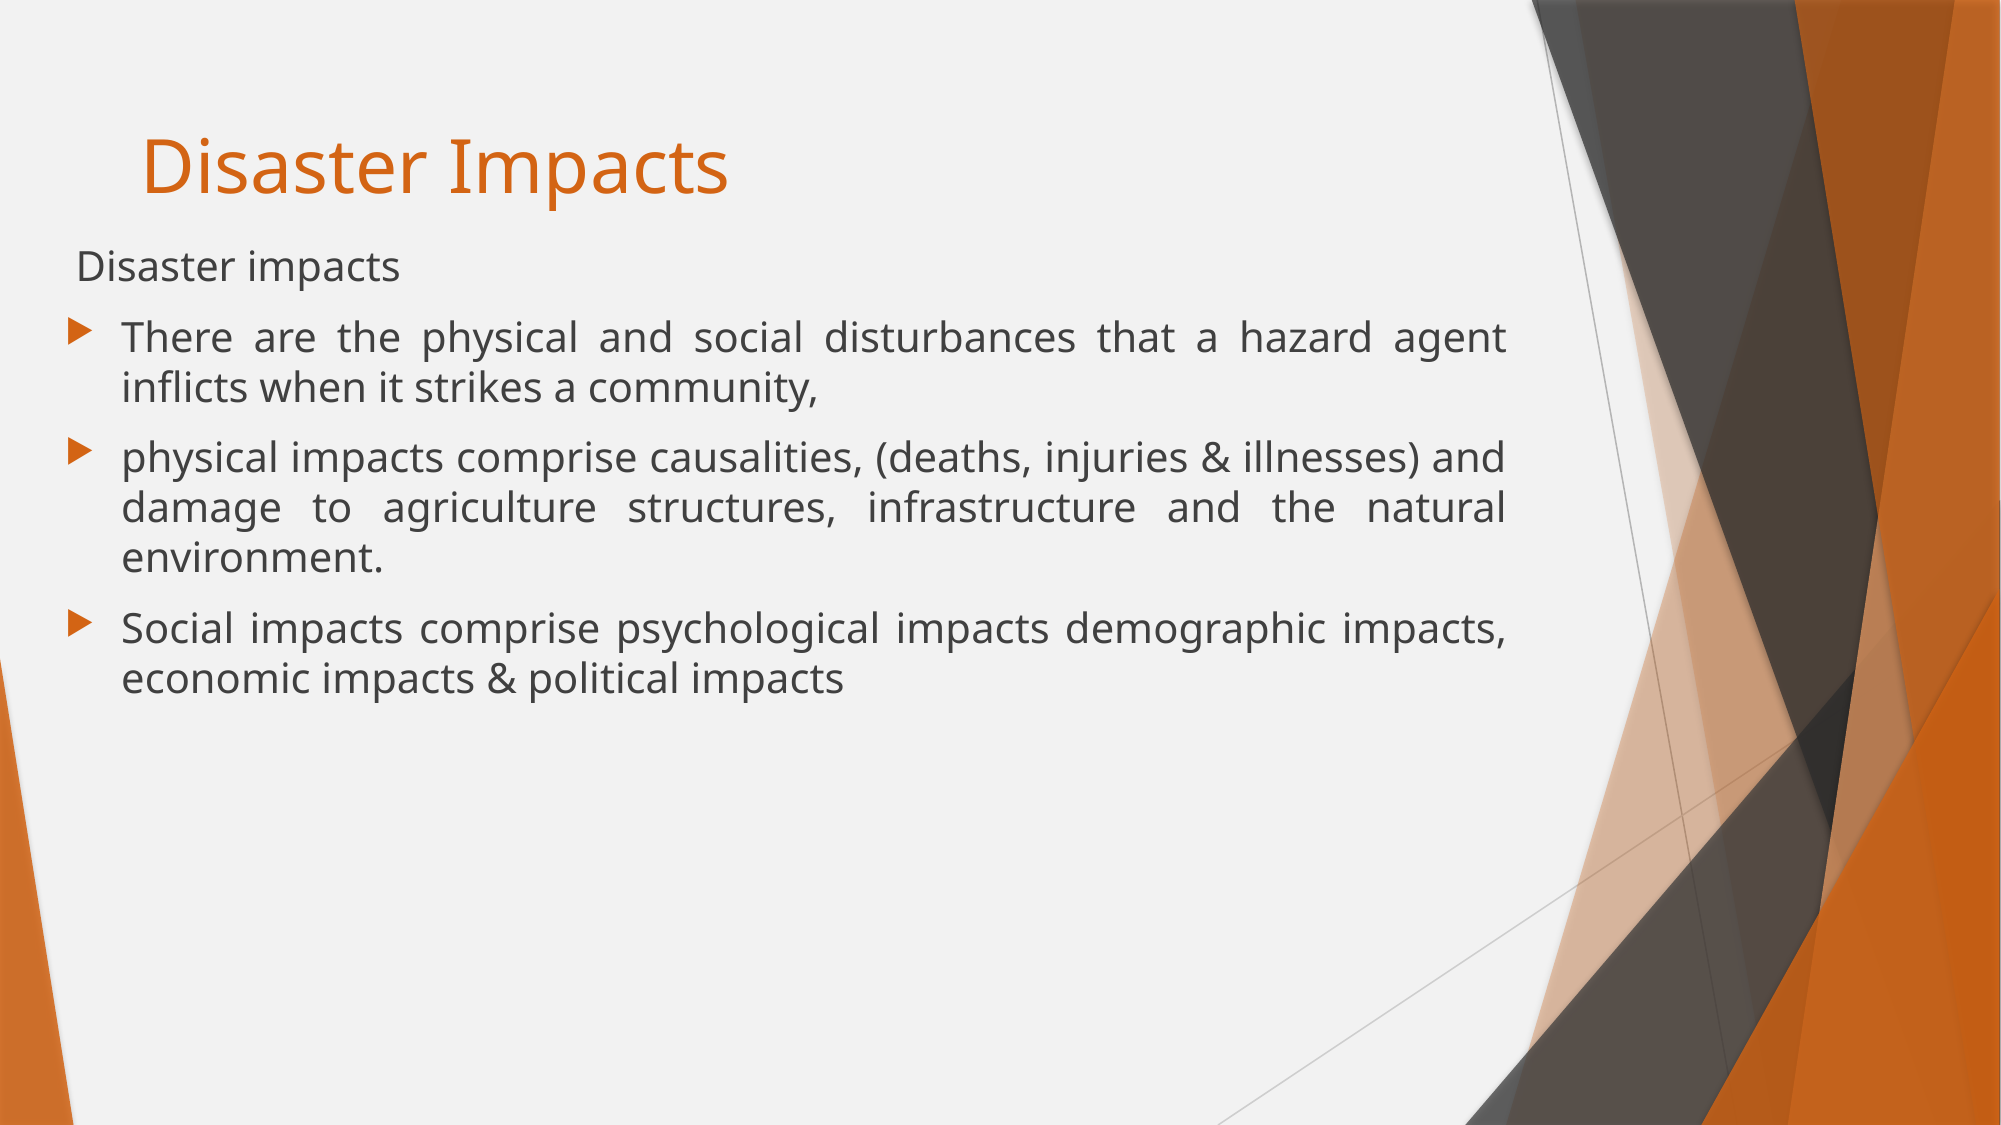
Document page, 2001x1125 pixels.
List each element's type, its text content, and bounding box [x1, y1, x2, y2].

title Disaster Impacts [125, 111, 1776, 233]
text_box Disaster impacts There are the physical and social disturbances that a hazard agent inflicts when it strikes a community, physical impacts comprise causalities, (deaths, injuries & illnesses) and damage to agriculture structures, infrastructure and the natural environment. Social impacts comprise psychological impacts demographic impacts, economic impacts & political impacts [49, 231, 1523, 1073]
